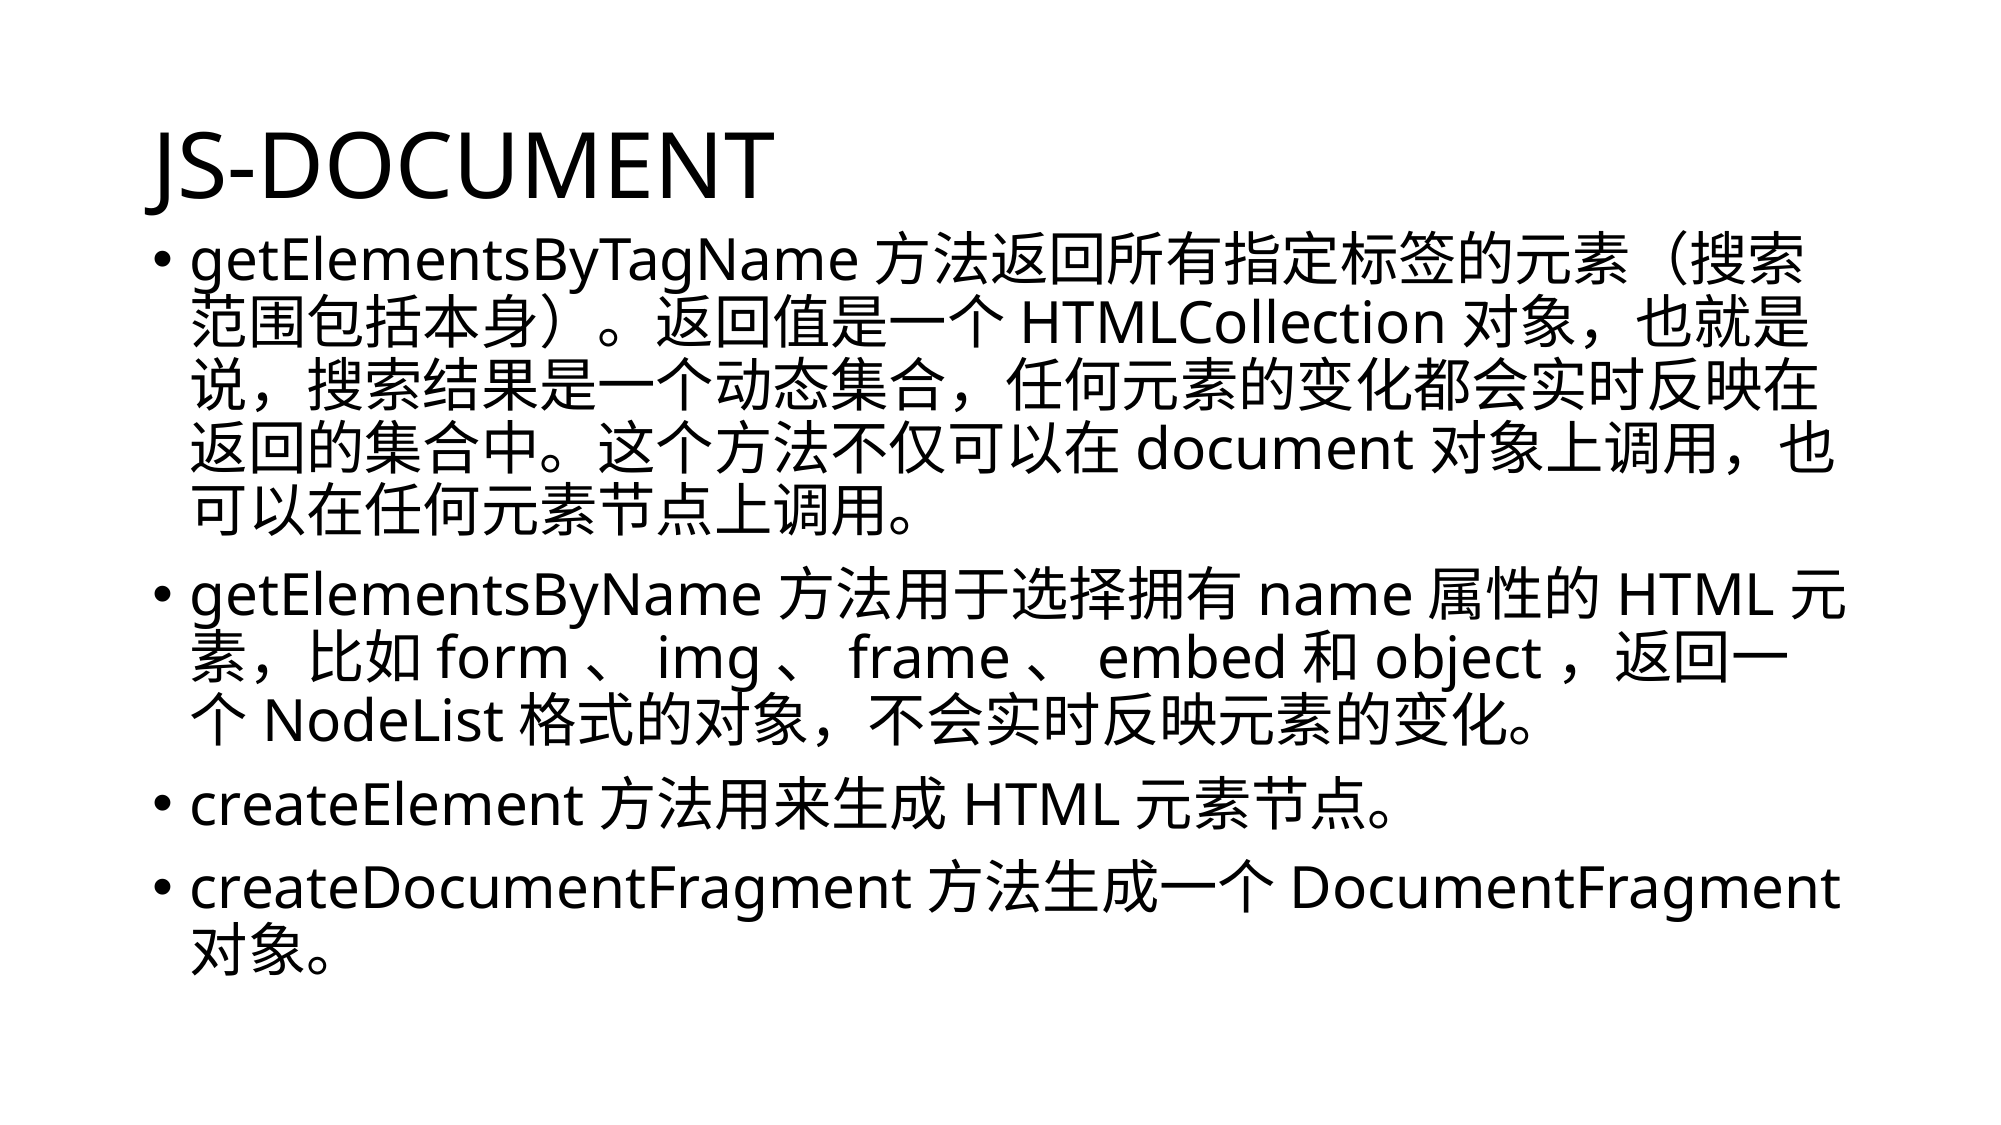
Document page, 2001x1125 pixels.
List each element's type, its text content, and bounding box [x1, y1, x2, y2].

title JS-DOCUMENT [137, 59, 1863, 222]
list getElementsByTagName方法返回所有指定标签的元素（搜索范围包括本身）。返回值是一个HTMLCollection对象，也就是说，搜索结果是一个动态集合，任何元素的变化都会实时反映在返回的集合中。这个方法不仅可以在document对象上调用，也可以在任何元素节点上调用。 getElementsByName方法用于选择拥有name属性的HTML元素，比如form、img、frame、embed和object，返回一个NodeList格式的对象，不会实时反映元素的变化。 createElement方法用来生成HTML元素节点。 createDocumentFragment方法生成一个DocumentFragment对象。 [137, 222, 1863, 1125]
